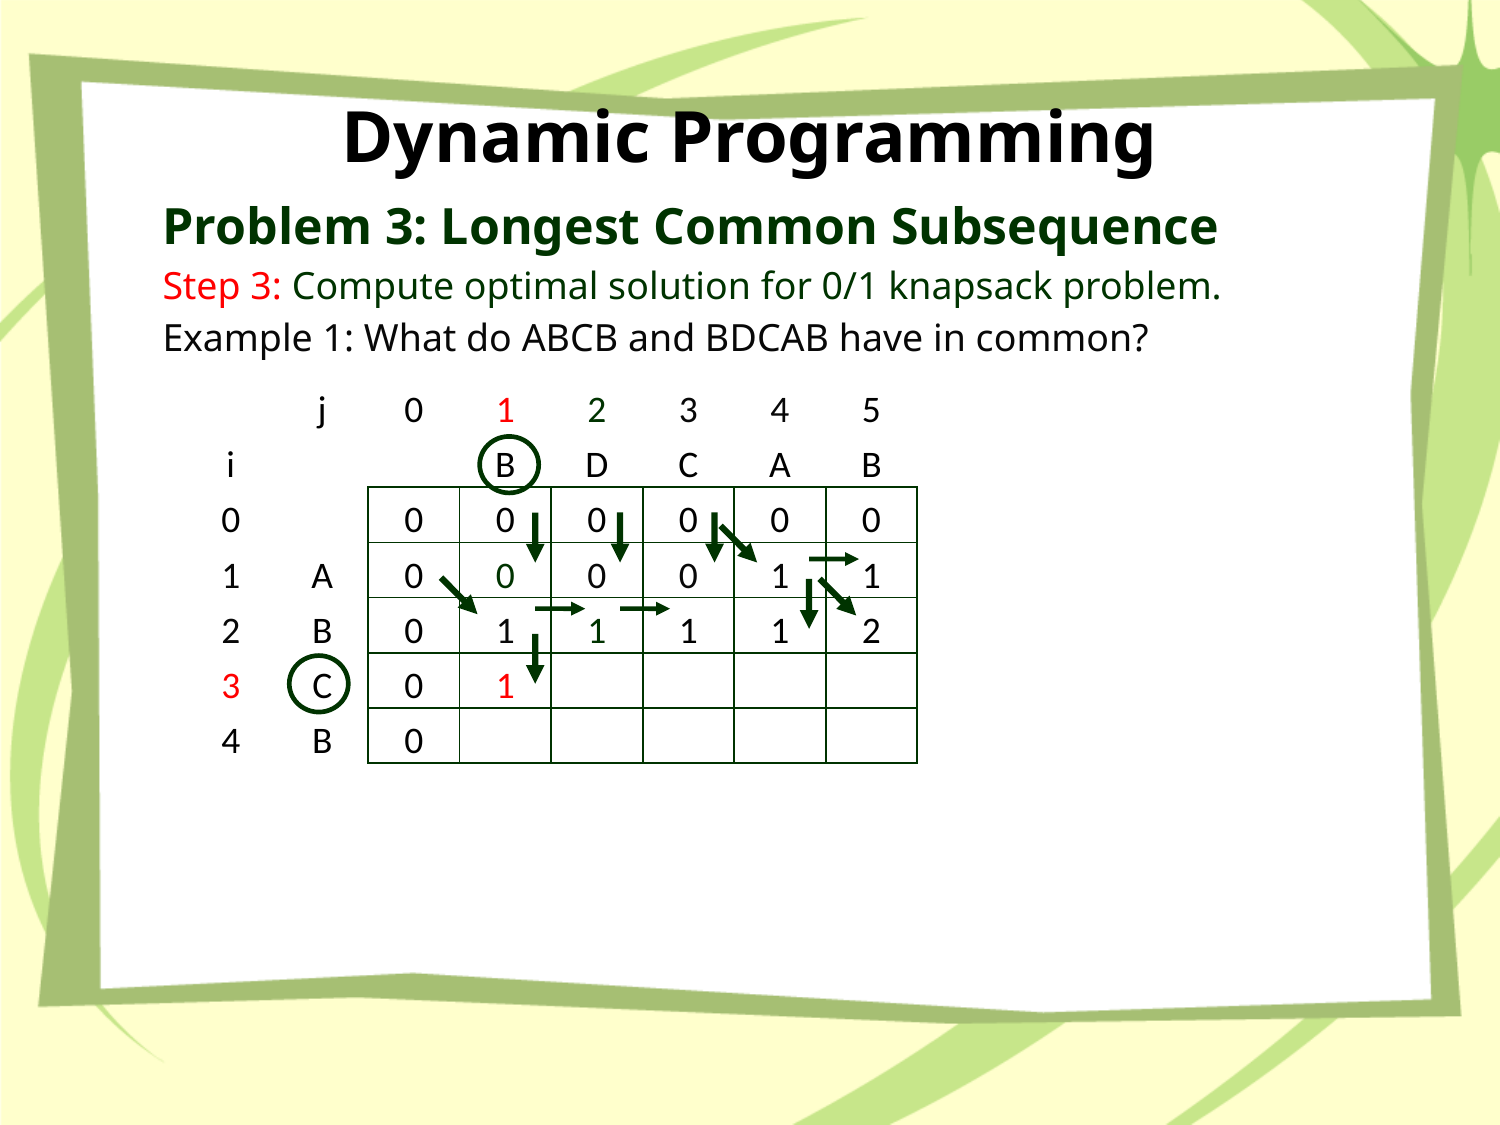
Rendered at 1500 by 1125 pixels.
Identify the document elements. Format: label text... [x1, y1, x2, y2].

text_box [708, 512, 721, 563]
text_box [819, 578, 857, 616]
text_box Problem 3: Longest Common Subsequence Step 3: Compute optimal solution for 0/1 knapsack problem. Example 1: What do ABCB and BDCAB have in common? [147, 186, 1353, 378]
text_box [802, 578, 816, 629]
title Dynamic Programming [75, 75, 1425, 194]
picture [0, 0, 1500, 1125]
text_box [289, 655, 349, 713]
text_box [535, 602, 586, 615]
text_box [529, 633, 542, 684]
text_box [479, 436, 539, 493]
text_box [529, 512, 542, 563]
text_box [620, 602, 671, 615]
text_box [613, 512, 627, 563]
text_box [809, 552, 860, 566]
text_box [440, 577, 478, 615]
text_box [720, 525, 758, 563]
